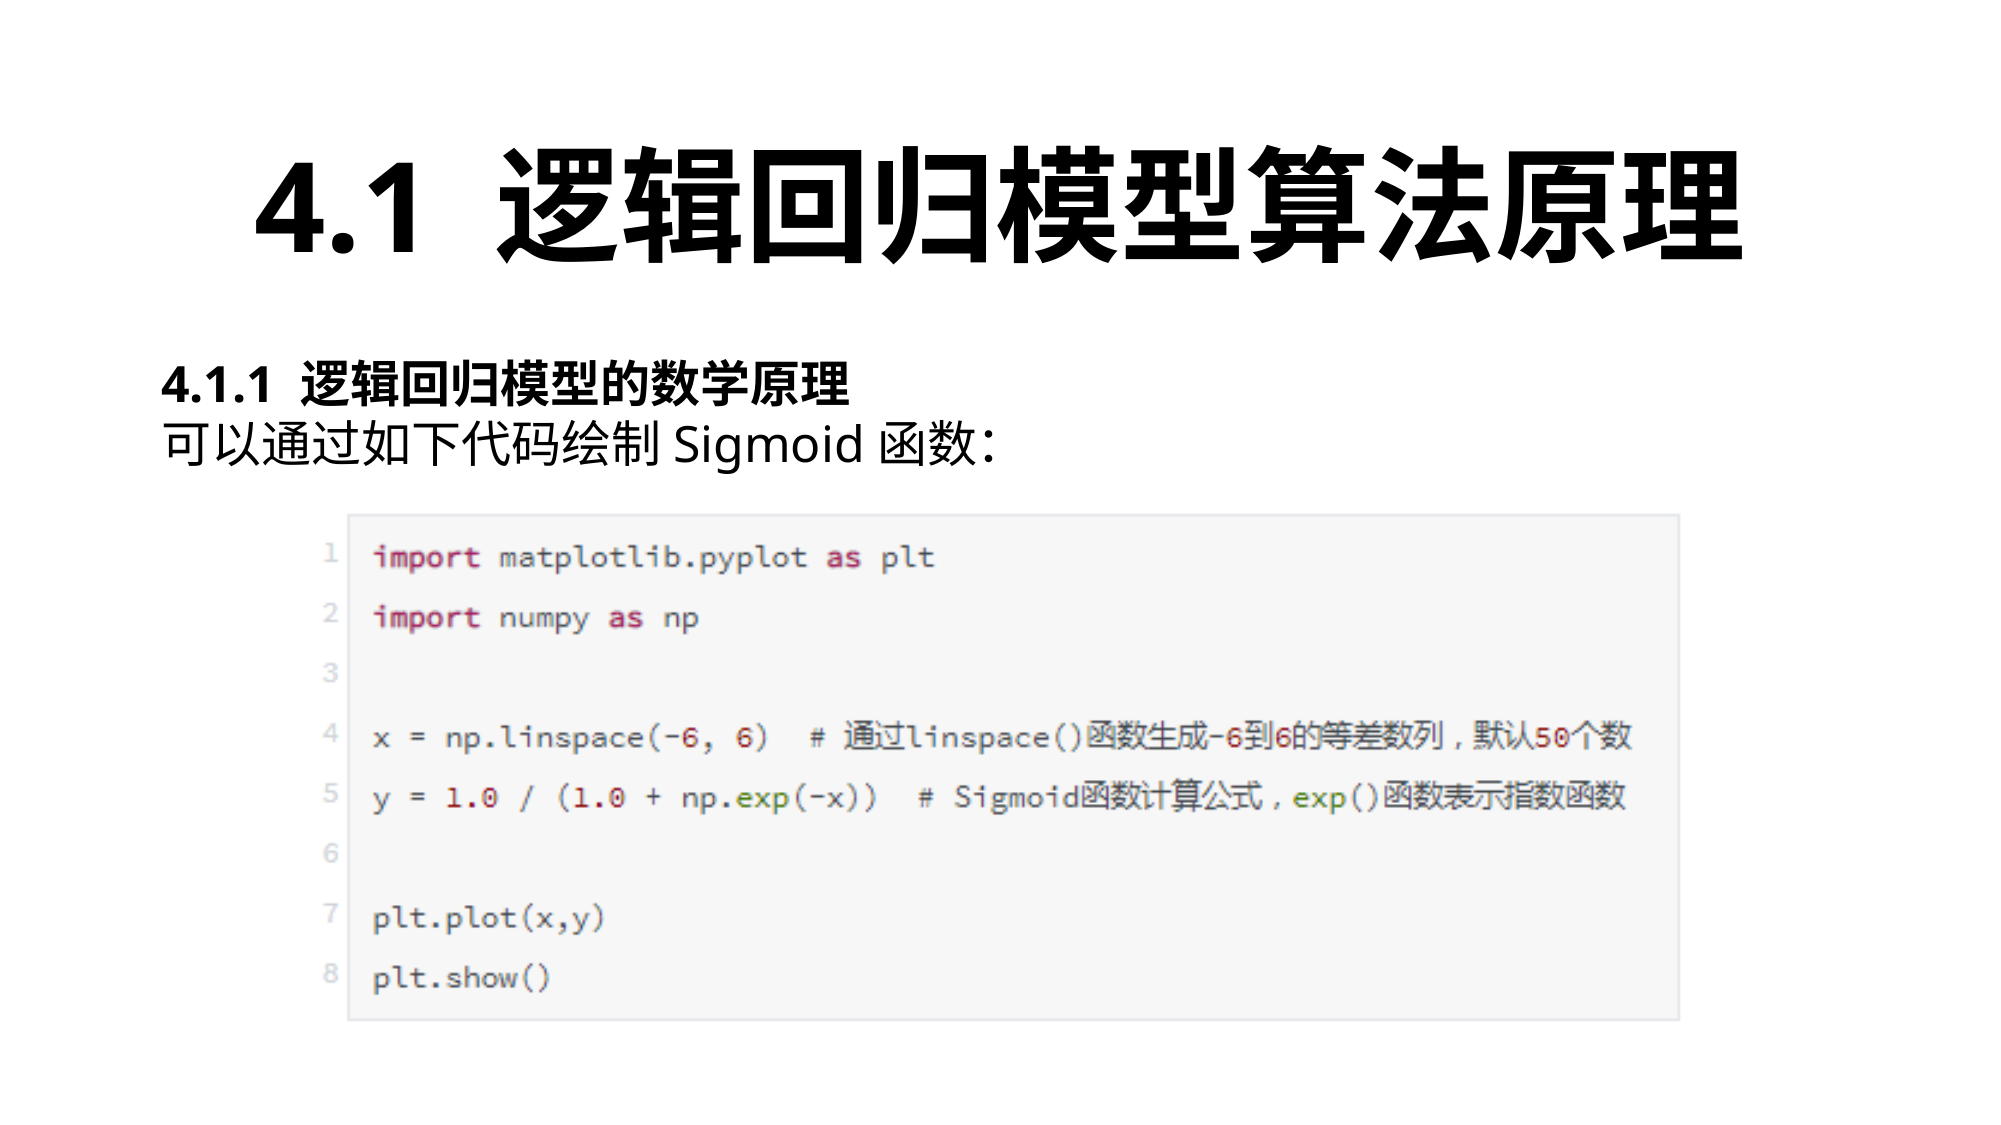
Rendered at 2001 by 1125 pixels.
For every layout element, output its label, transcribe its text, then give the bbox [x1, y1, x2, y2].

picture [312, 505, 1688, 1029]
text_box 4.1 逻辑回归模型算法原理 [239, 119, 1761, 285]
text_box 4.1.1 逻辑回归模型的数学原理 可以通过如下代码绘制Sigmoid函数： [146, 345, 1854, 480]
